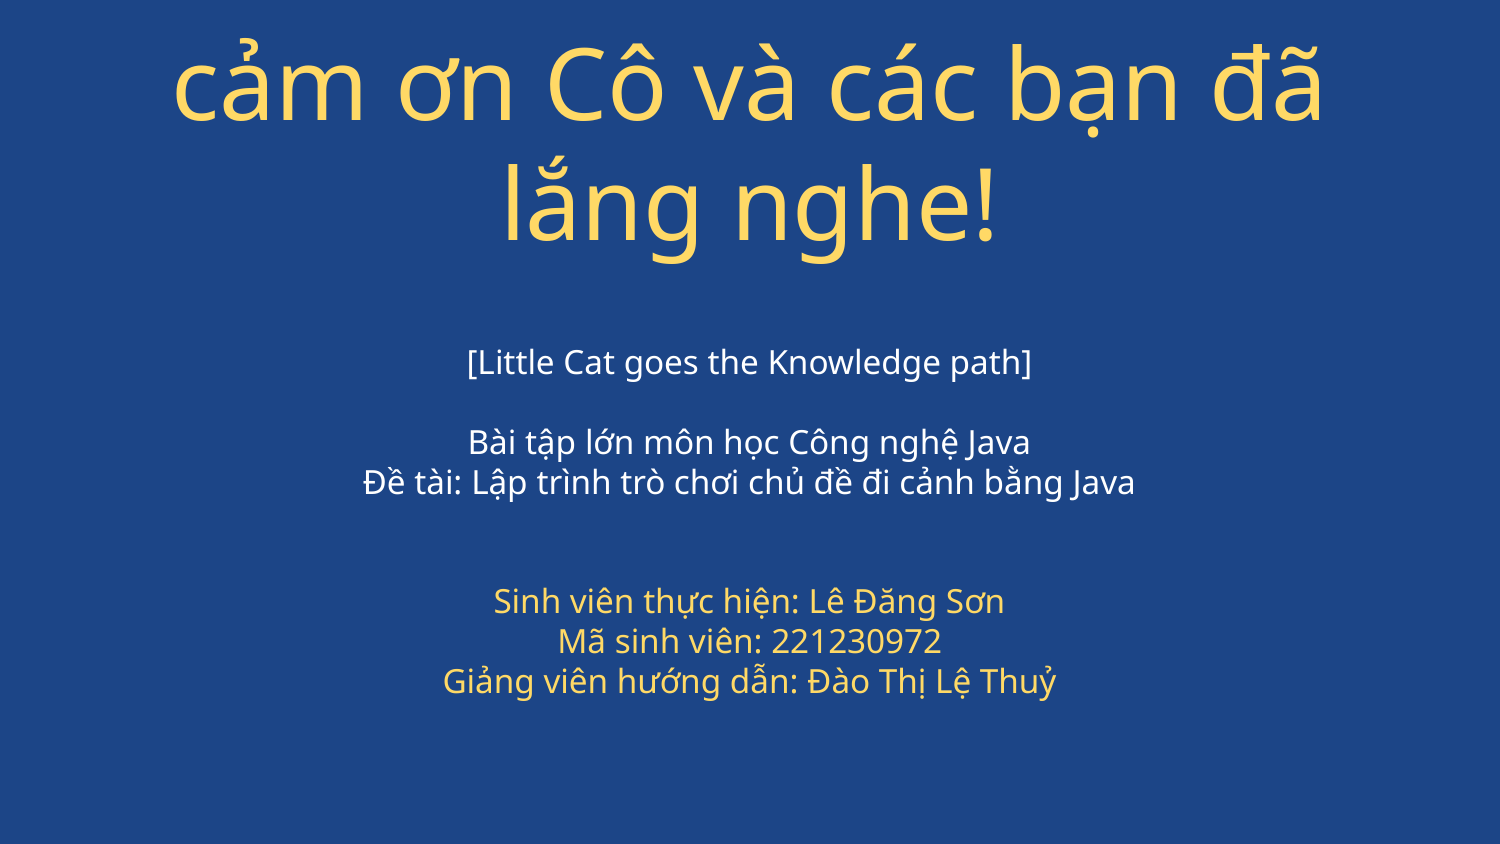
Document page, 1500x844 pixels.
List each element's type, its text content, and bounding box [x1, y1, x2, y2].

title cảm ơn Cô và các bạn đã lắng nghe! [117, 137, 1383, 276]
subtitle [Little Cat goes the Knowledge path] Bài tập lớn môn học Công nghệ Java Đề tài: Lập trình trò chơi chủ đề đi cảnh bằng Java Sinh viên thực hiện: Lê Đăng Sơn Mã sinh viên: 221230972 Giảng viên hướng dẫn: Đào Thị Lệ Thuỷ [296, 326, 1204, 546]
